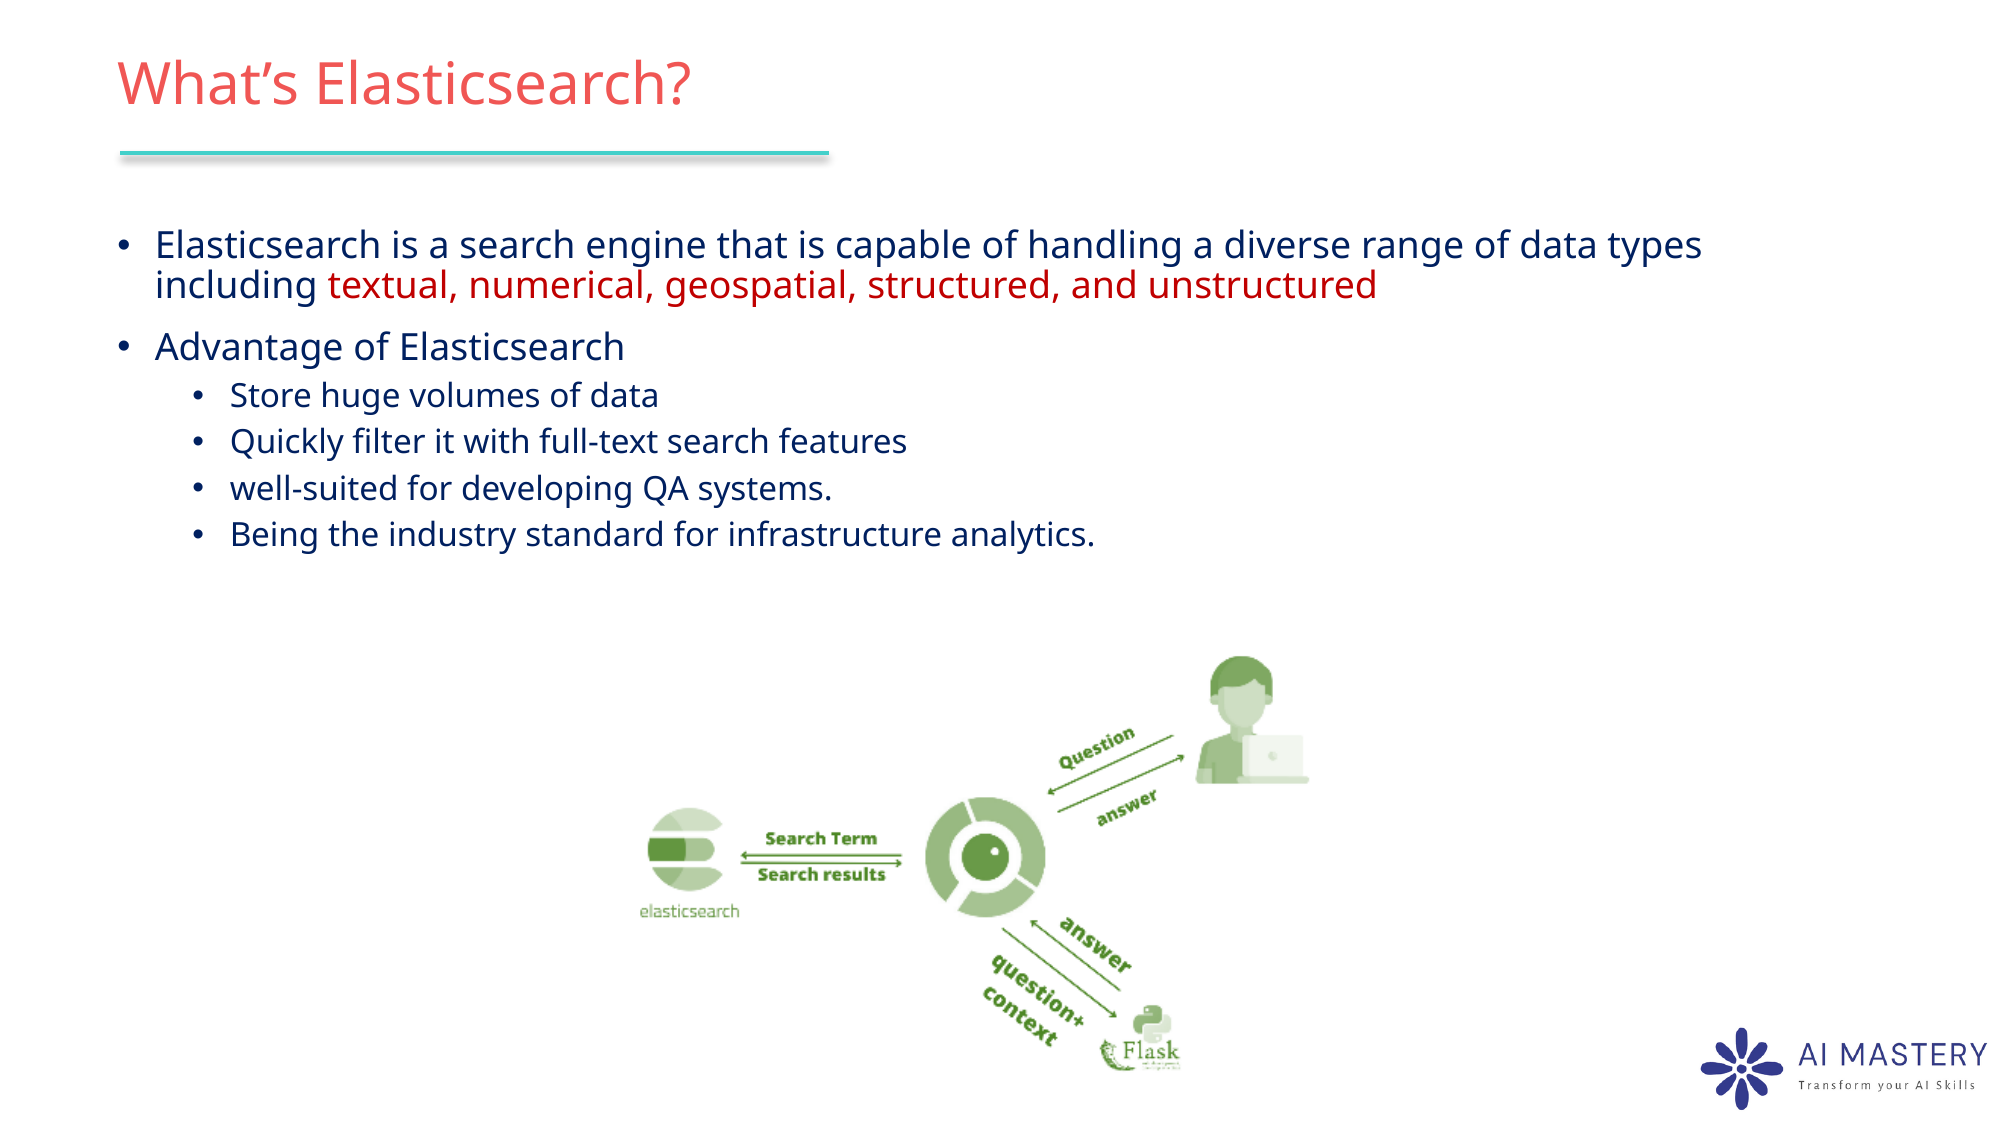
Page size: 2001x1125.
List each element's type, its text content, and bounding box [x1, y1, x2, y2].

picture [1687, 1013, 2000, 1125]
title What’s Elasticsearch? [102, 0, 1828, 195]
list Elasticsearch is a search engine that is capable of handling a diverse range of data types including textual, numerical, geospatial, structured, and unstructured Advantage of Elasticsearch Store huge volumes of data Quickly filter it with full-text search features well-suited for developing QA systems. Being the industry standard for infrastructure analytics. [102, 218, 1781, 1098]
picture [536, 617, 1464, 1125]
